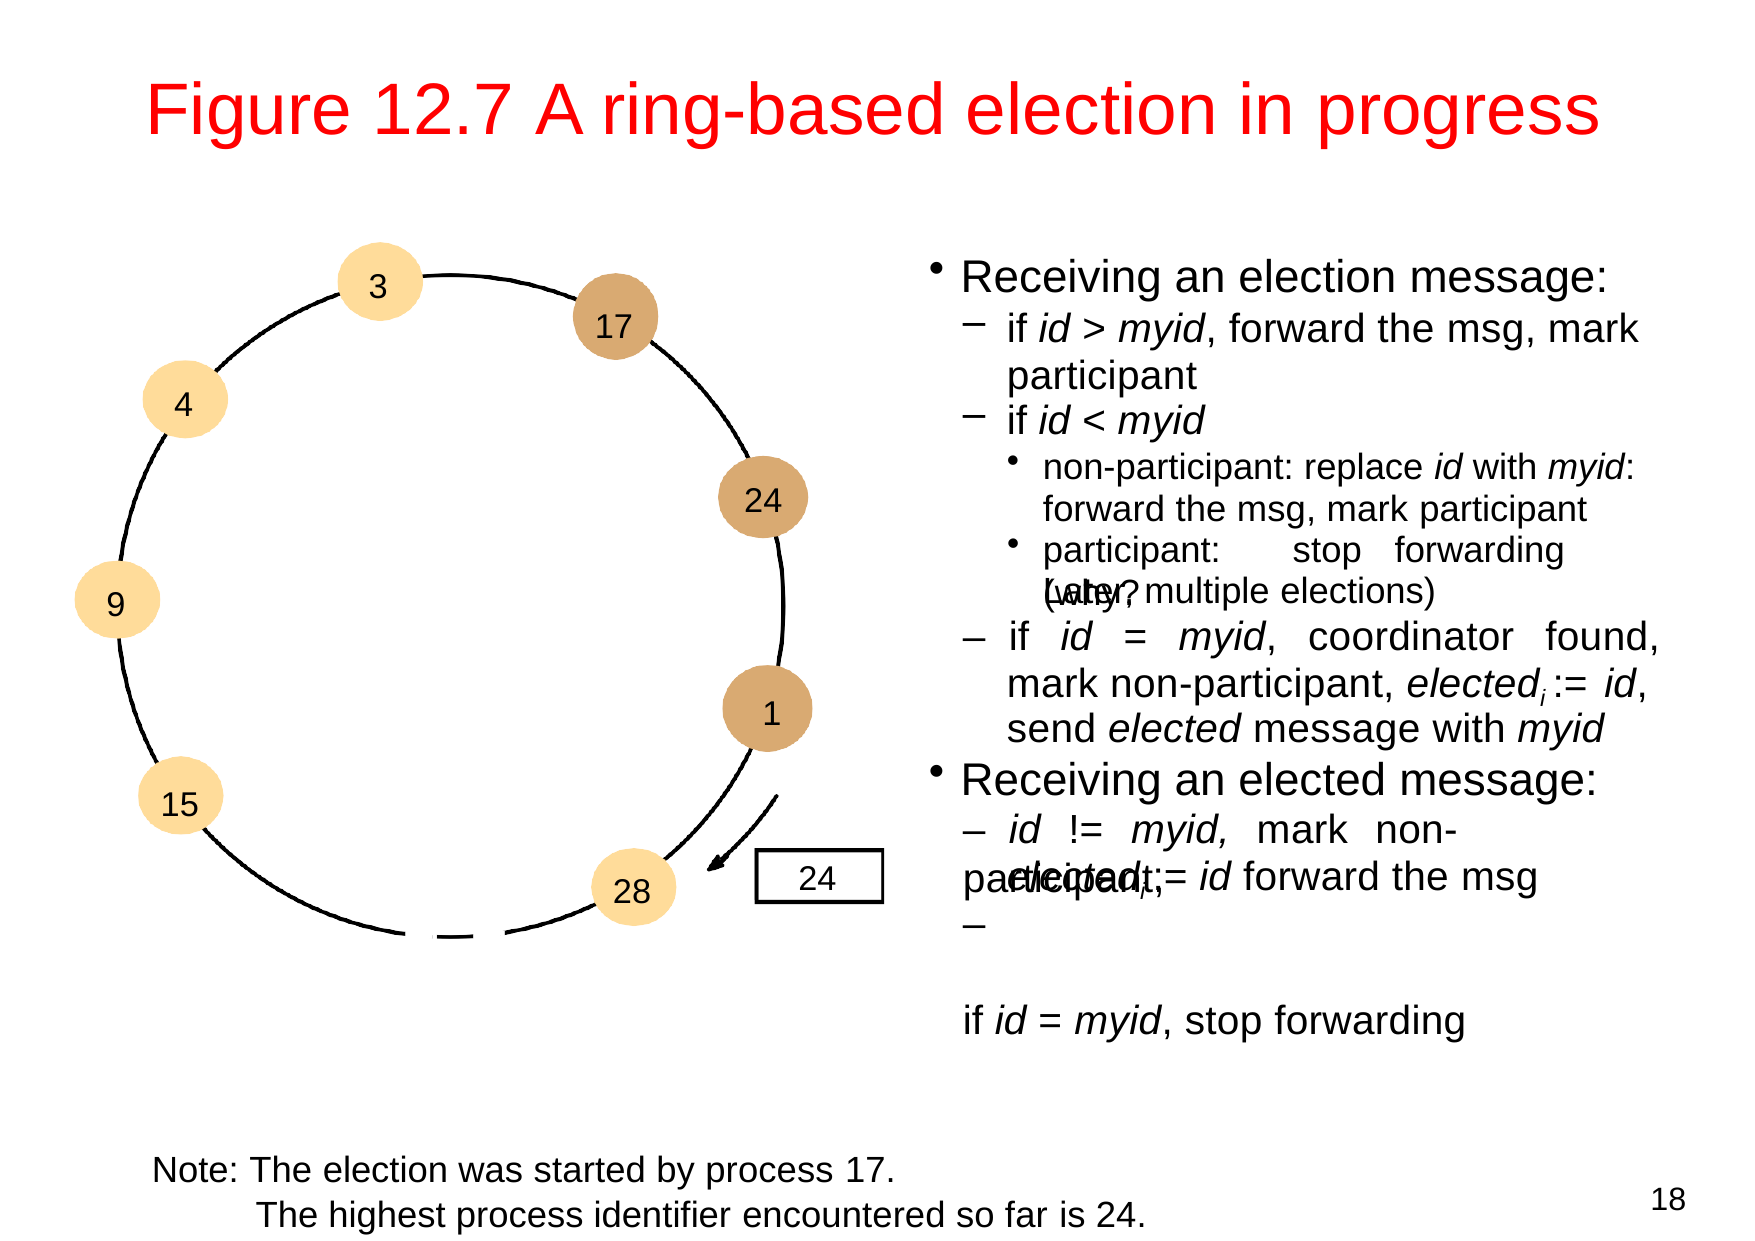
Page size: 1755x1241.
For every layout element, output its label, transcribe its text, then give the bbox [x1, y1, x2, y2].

title Figure 12.7 A ring-based election in progress [143, 58, 1611, 269]
text_box Receiving an election message: if id > myid, forward the msg, mark participant if id < myid non-participant: replace id with myid: forward the msg, mark participant [926, 245, 1661, 529]
slide_number 18 [1646, 1179, 1691, 1241]
text_box participant: stop forwarding (why? [1005, 523, 1661, 606]
text_box 3 [366, 262, 391, 306]
text_box – id != myid, mark non-participant, [960, 799, 1660, 901]
text_box 24 [796, 853, 840, 893]
text_box – if id = myid, coordinator found, [960, 606, 1661, 659]
text_box 1 [760, 688, 784, 733]
text_box 17 [592, 301, 636, 345]
text_box mark non-participant, electedi := id, [1004, 653, 1661, 711]
text_box 28 [610, 866, 654, 893]
text_box electedi := id forward the msg [1004, 846, 1547, 905]
text_box [74, 242, 885, 939]
text_box 15 [158, 779, 202, 824]
text_box 4 [172, 379, 196, 424]
text_box – if id = myid, stop forwarding Note: The election was started by process 17. The highest process identifier encountered so far is 24. Participant processes are shown darkened [149, 893, 1513, 1241]
text_box send elected message with myid Receiving an elected message: [926, 700, 1606, 805]
text_box 9 [104, 579, 128, 624]
text_box 24 [742, 475, 785, 519]
text_box Later, multiple elections) [1040, 565, 1444, 606]
